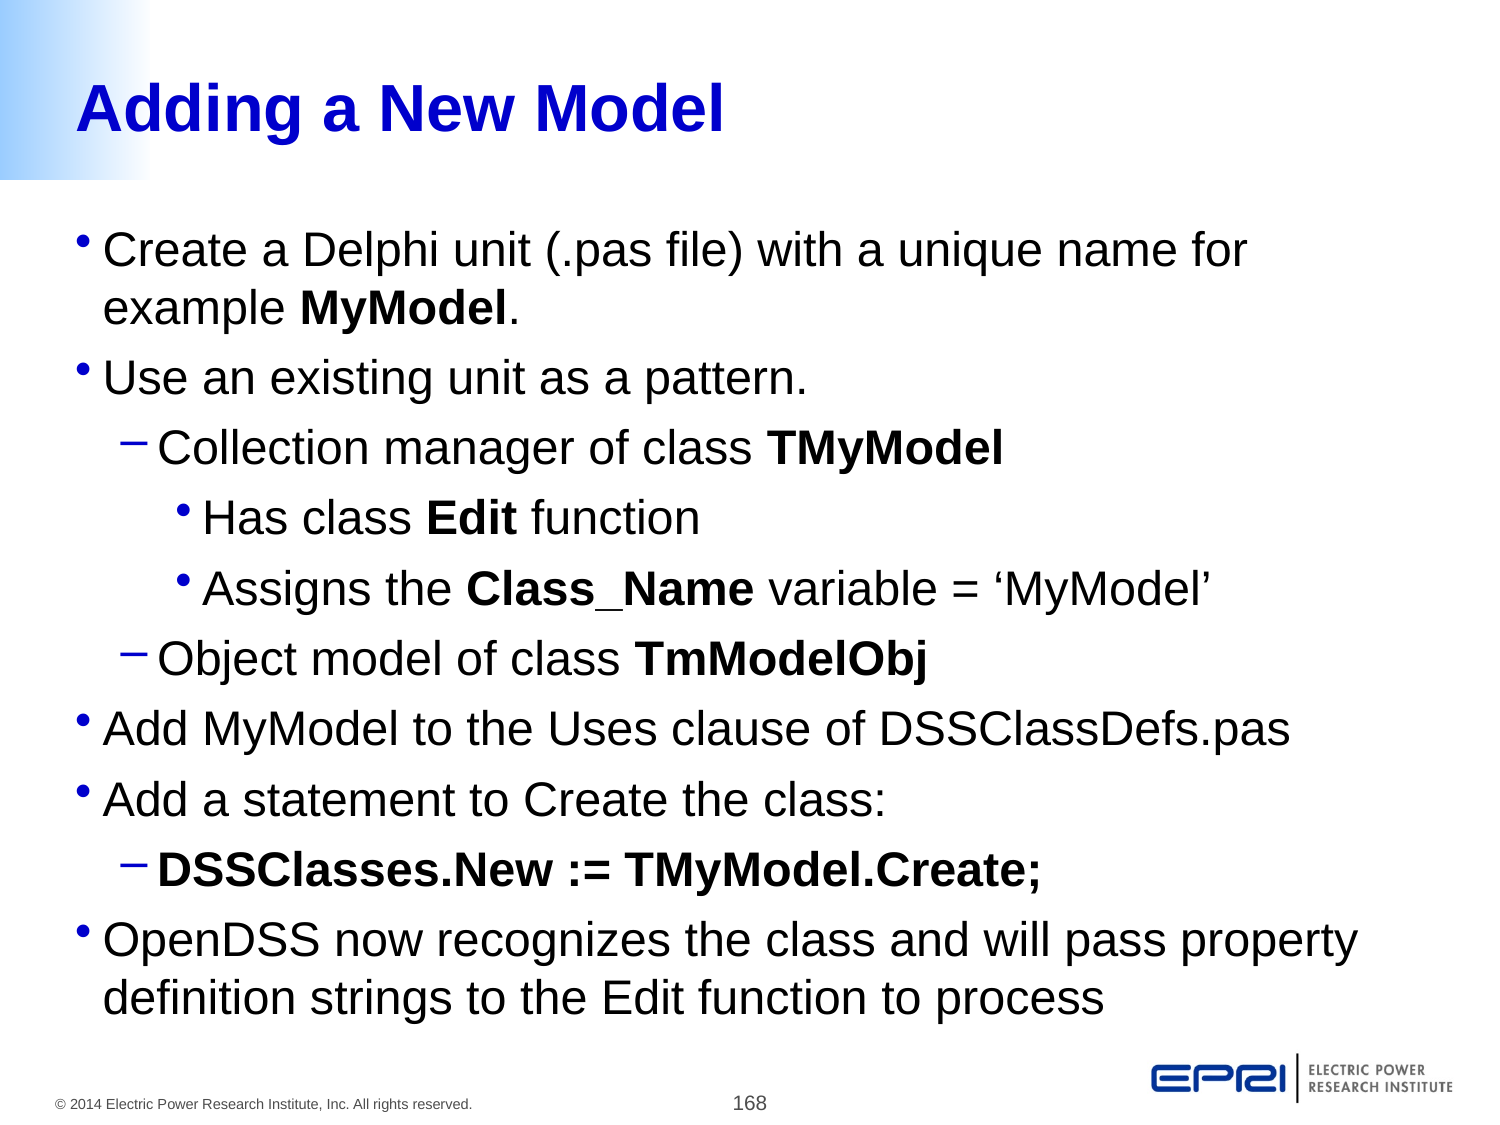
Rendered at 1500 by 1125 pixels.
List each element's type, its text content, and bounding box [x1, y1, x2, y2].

list Create a Delphi unit (.pas file) with a unique name for example MyModel. Use an existing unit as a pattern. Collection manager of class TMyModel Has class Edit function Assigns the Class_Name variable = ‘MyModel’ Object model of class TmModelObj Add MyModel to the Uses clause of DSSClassDefs.pas Add a statement to Create the class: DSSClasses.New := TMyModel.Create; OpenDSS now recognizes the class and will pass property definition strings to the Edit function to process [59, 209, 1441, 1036]
picture [1147, 1049, 1456, 1107]
title Adding a New Model [59, 29, 1441, 181]
